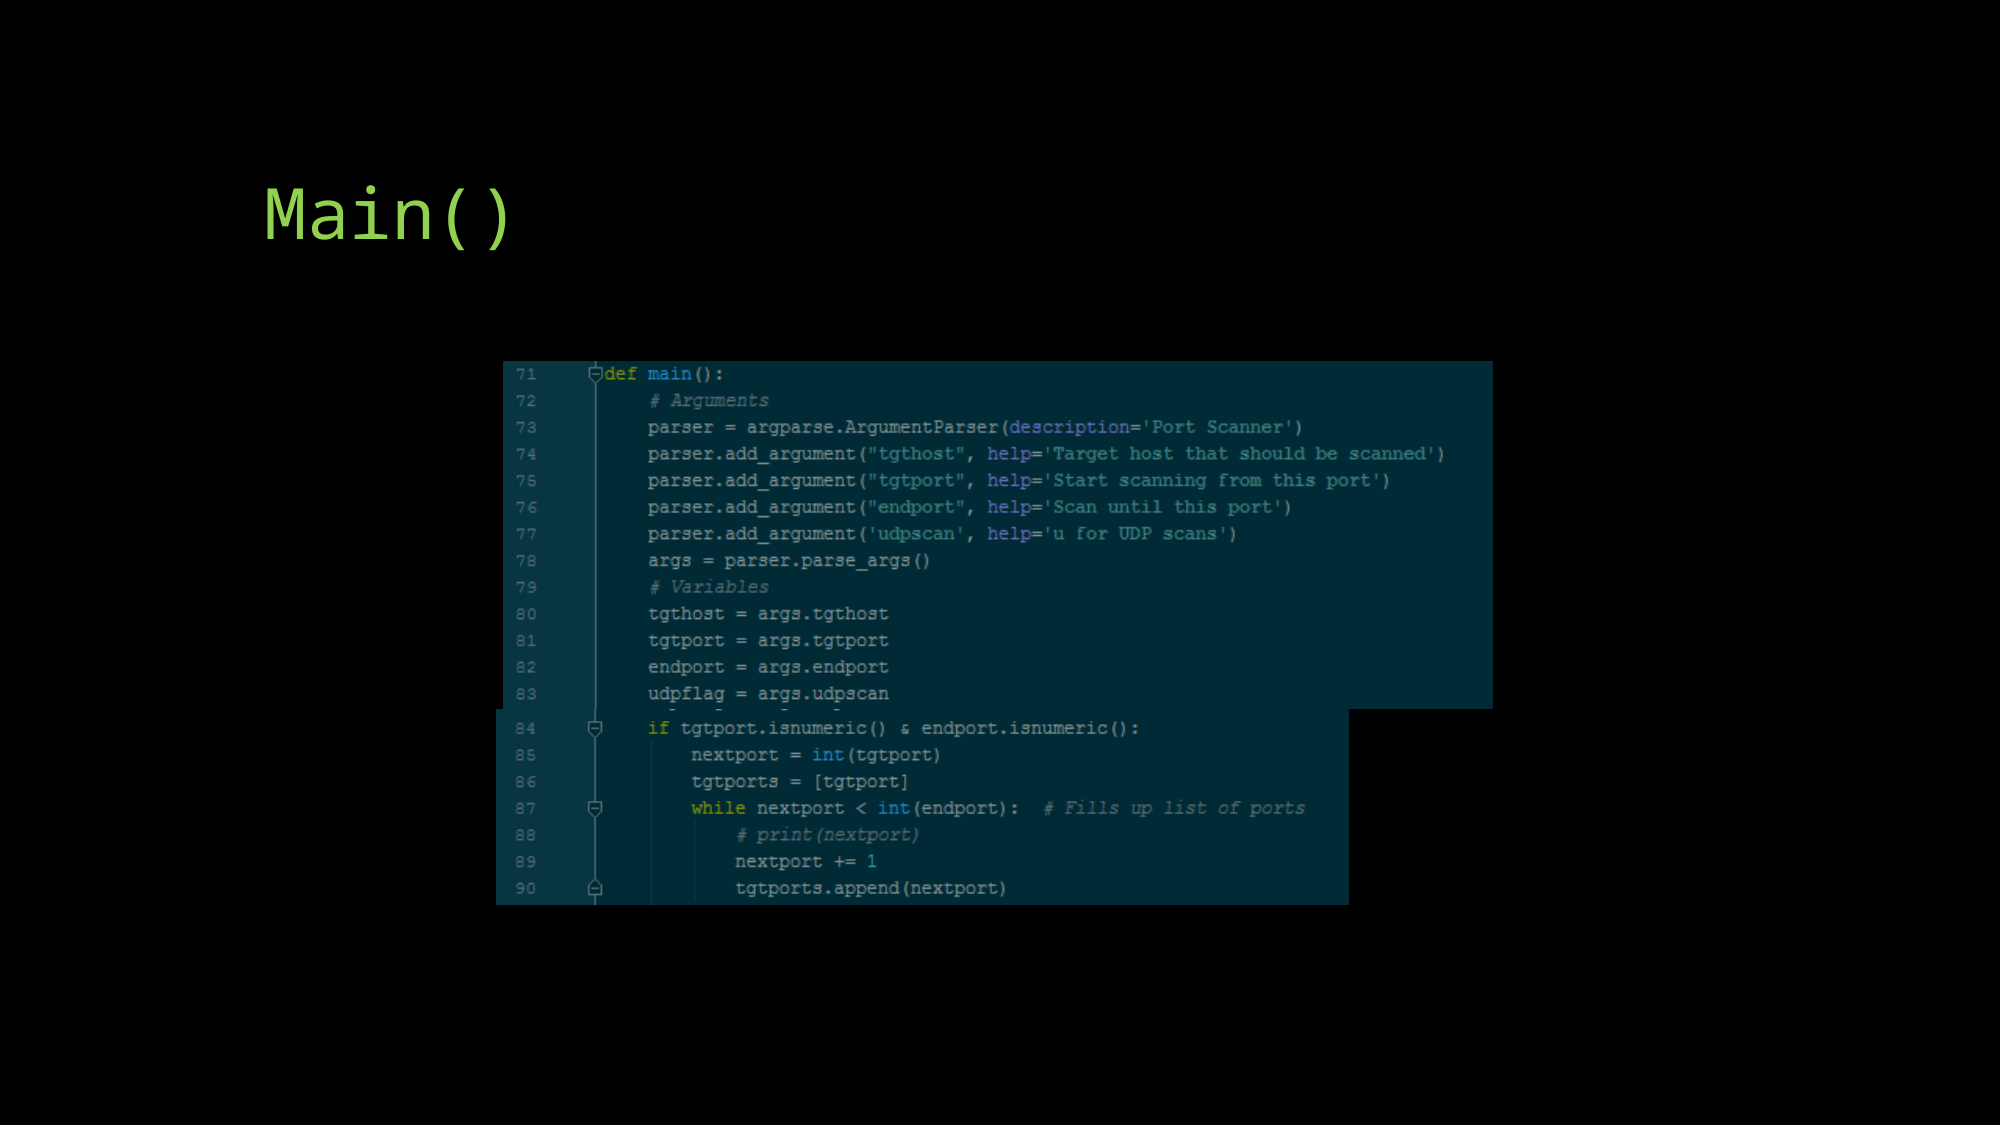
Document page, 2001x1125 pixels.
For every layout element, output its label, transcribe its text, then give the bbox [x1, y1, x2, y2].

picture [1021, 725, 1041, 734]
picture [867, 751, 877, 763]
picture [979, 724, 998, 734]
picture [869, 855, 876, 867]
picture [1102, 802, 1106, 813]
picture [1098, 725, 1107, 734]
picture [772, 858, 801, 870]
picture [802, 725, 833, 734]
picture [804, 828, 811, 840]
picture [780, 725, 800, 734]
picture [726, 801, 733, 814]
picture [859, 829, 866, 840]
picture [771, 725, 777, 734]
picture [934, 885, 942, 893]
picture [891, 831, 910, 840]
picture [1287, 802, 1293, 813]
picture [990, 884, 998, 893]
picture [891, 777, 899, 787]
picture [817, 775, 821, 790]
picture [825, 805, 833, 813]
picture [791, 753, 801, 757]
picture [1089, 725, 1094, 734]
picture [872, 722, 876, 736]
picture [1067, 802, 1073, 813]
picture [683, 723, 702, 737]
picture [759, 777, 767, 787]
picture [735, 805, 745, 814]
picture [835, 885, 877, 897]
picture [912, 885, 921, 893]
picture [748, 778, 757, 787]
picture [1219, 805, 1228, 813]
picture [791, 885, 800, 893]
picture [836, 831, 844, 840]
picture [944, 722, 976, 737]
picture [924, 750, 931, 760]
picture [1251, 805, 1272, 817]
picture [727, 750, 757, 763]
picture [1298, 805, 1305, 813]
picture [913, 751, 921, 760]
picture [879, 882, 899, 893]
picture [1043, 725, 1074, 734]
picture [814, 857, 822, 867]
picture [750, 857, 777, 867]
picture [693, 751, 702, 760]
picture [847, 777, 869, 790]
picture [880, 750, 910, 763]
picture [1232, 802, 1238, 813]
picture [803, 858, 811, 867]
picture [825, 831, 833, 840]
picture [869, 778, 877, 787]
picture [736, 858, 746, 867]
picture [758, 831, 769, 843]
picture [660, 721, 669, 734]
picture [1111, 805, 1118, 813]
picture [836, 857, 844, 867]
picture [1188, 805, 1195, 813]
title Main() [249, 75, 1750, 263]
picture [836, 750, 844, 760]
picture [1167, 802, 1171, 813]
picture [834, 778, 844, 790]
picture [990, 804, 998, 813]
picture [705, 723, 735, 737]
picture [858, 750, 866, 760]
picture [847, 831, 856, 840]
picture [1091, 802, 1095, 813]
picture [738, 724, 757, 734]
picture [748, 858, 757, 865]
picture [946, 883, 976, 897]
picture [1138, 805, 1153, 817]
picture [903, 775, 907, 790]
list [503, 361, 1493, 709]
picture [867, 831, 883, 843]
picture [769, 778, 779, 787]
picture [890, 805, 898, 813]
picture [496, 709, 602, 905]
picture [738, 883, 756, 897]
picture [824, 752, 833, 760]
picture [905, 882, 909, 896]
picture [857, 803, 866, 813]
picture [923, 725, 942, 734]
picture [803, 884, 822, 893]
picture [1046, 802, 1054, 813]
picture [825, 777, 833, 787]
picture [1012, 725, 1018, 734]
picture [923, 802, 976, 817]
picture [902, 725, 909, 734]
picture [770, 831, 780, 840]
picture [770, 751, 777, 758]
picture [916, 802, 920, 816]
picture [759, 805, 768, 813]
picture [850, 748, 854, 763]
picture [1199, 802, 1206, 813]
picture [979, 805, 987, 813]
picture [781, 805, 789, 813]
picture [881, 831, 888, 840]
picture [703, 751, 724, 760]
picture [836, 725, 844, 734]
picture [836, 803, 844, 813]
picture [979, 885, 987, 893]
picture [649, 722, 656, 734]
picture [792, 831, 801, 840]
picture [693, 777, 733, 790]
picture [858, 725, 866, 734]
picture [691, 801, 722, 814]
picture [848, 725, 853, 734]
picture [1276, 805, 1284, 813]
picture [901, 804, 910, 813]
picture [769, 805, 778, 813]
picture [738, 828, 747, 841]
picture [1113, 722, 1117, 736]
picture [792, 804, 822, 817]
picture [760, 884, 790, 897]
picture [734, 778, 746, 787]
picture [816, 752, 821, 760]
picture [1077, 725, 1085, 734]
picture [923, 885, 932, 893]
picture [759, 751, 768, 760]
picture [880, 778, 888, 787]
